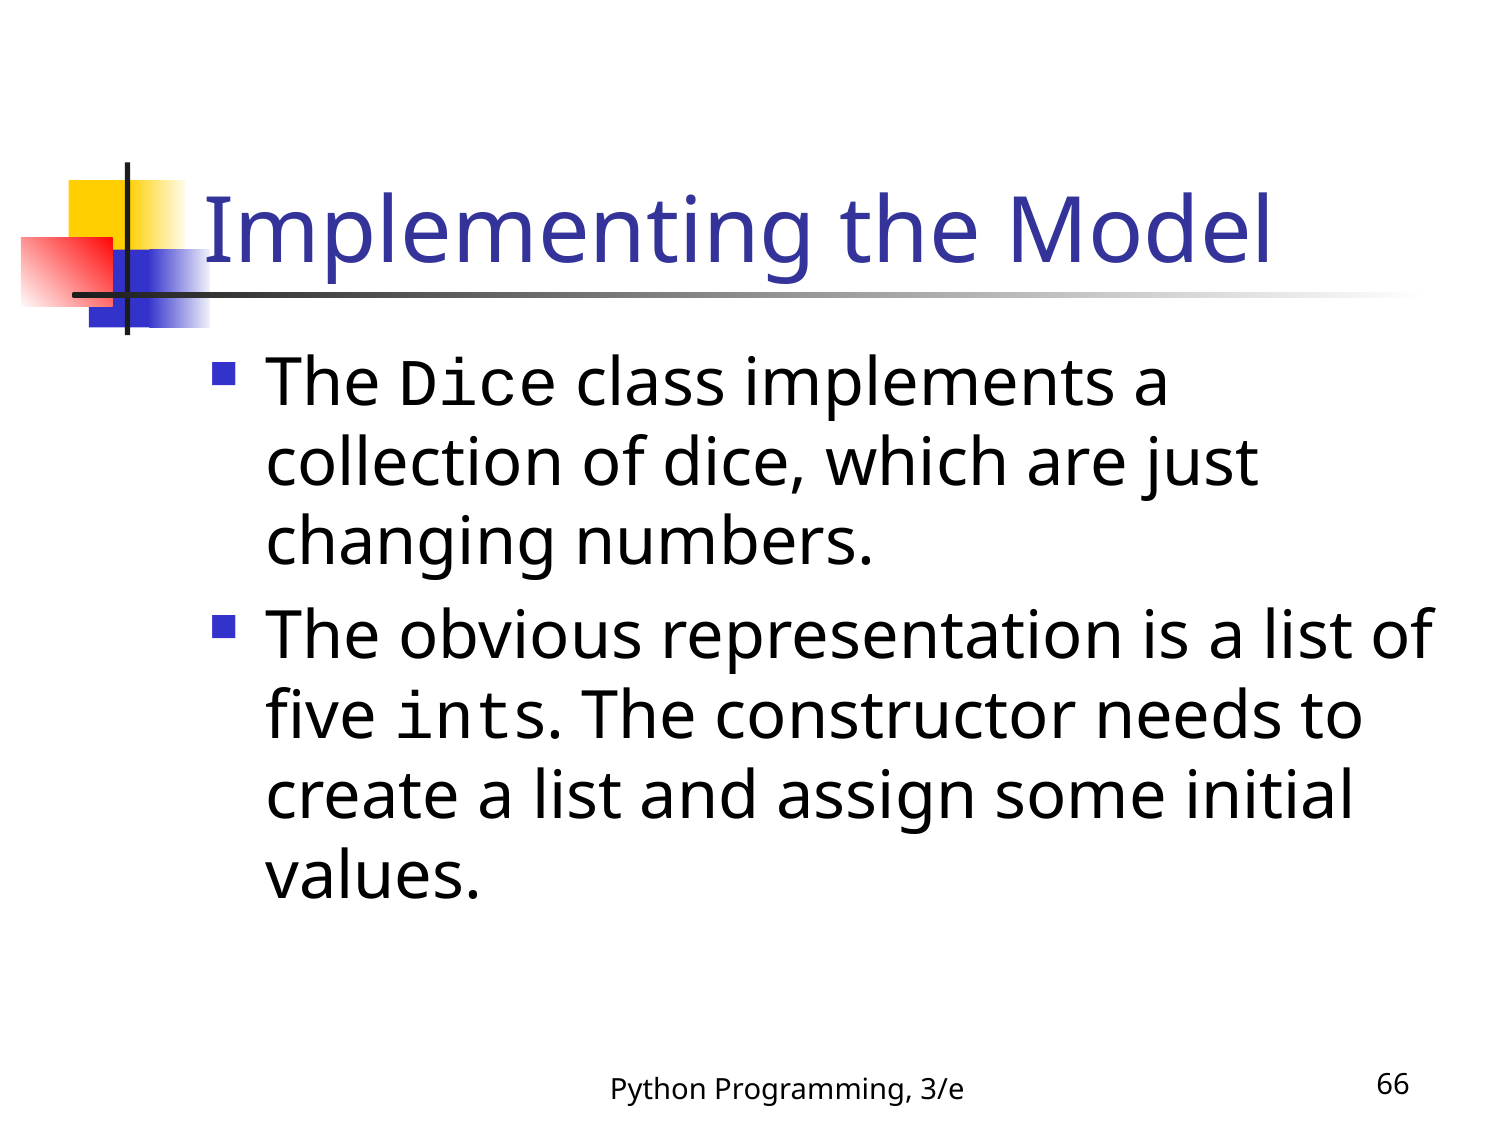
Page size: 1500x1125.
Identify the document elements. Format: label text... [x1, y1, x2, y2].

slide_number 66 [1112, 1037, 1426, 1113]
list The Dice class implements a collection of dice, which are just changing numbers. The obvious representation is a list of five ints. The constructor needs to create a list and assign some initial values. [193, 331, 1469, 1006]
footer Python Programming, 3/e [549, 1037, 1026, 1113]
title Implementing the Model [188, 101, 1468, 289]
